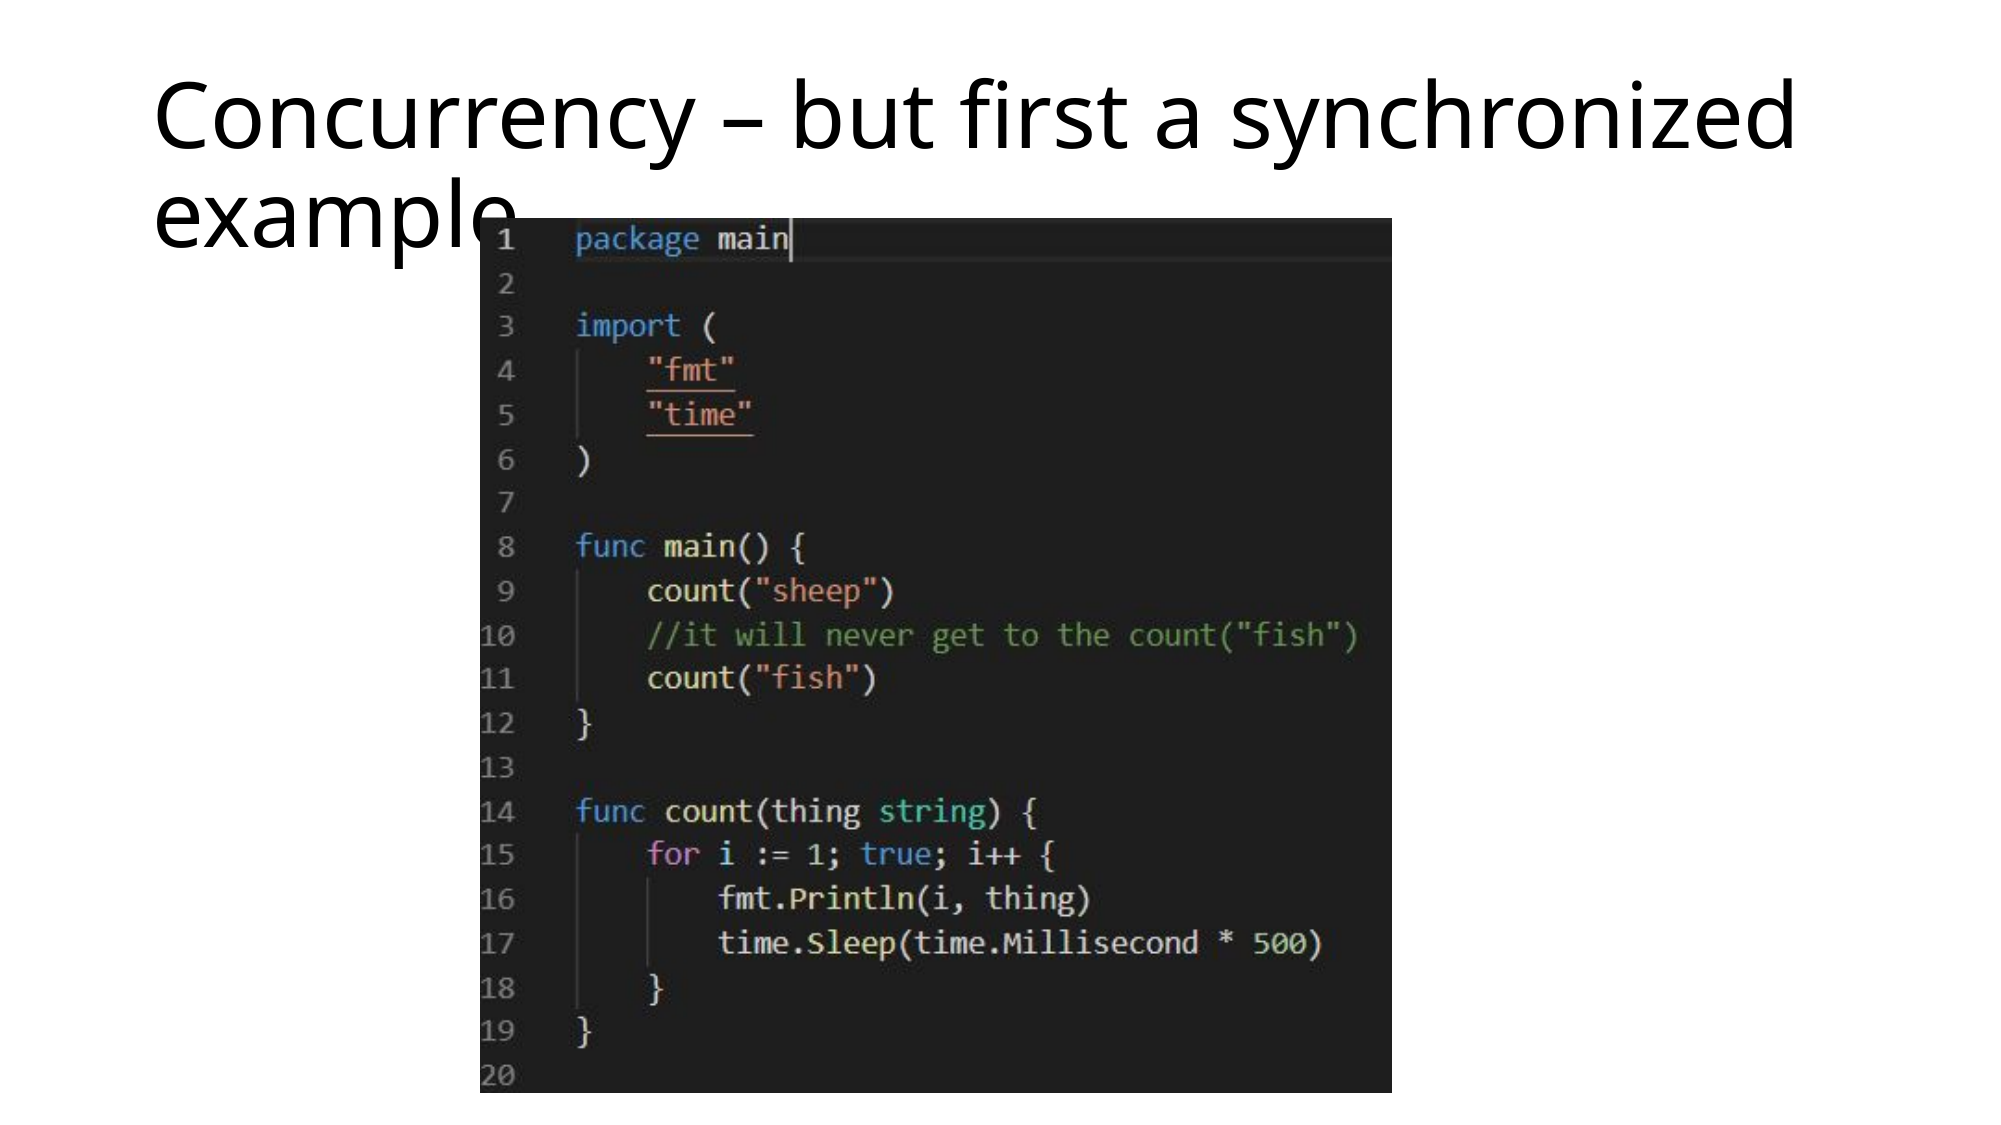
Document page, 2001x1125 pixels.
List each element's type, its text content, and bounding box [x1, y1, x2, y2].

title Concurrency – but first a synchronized example [137, 59, 1935, 278]
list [480, 218, 1392, 1093]
